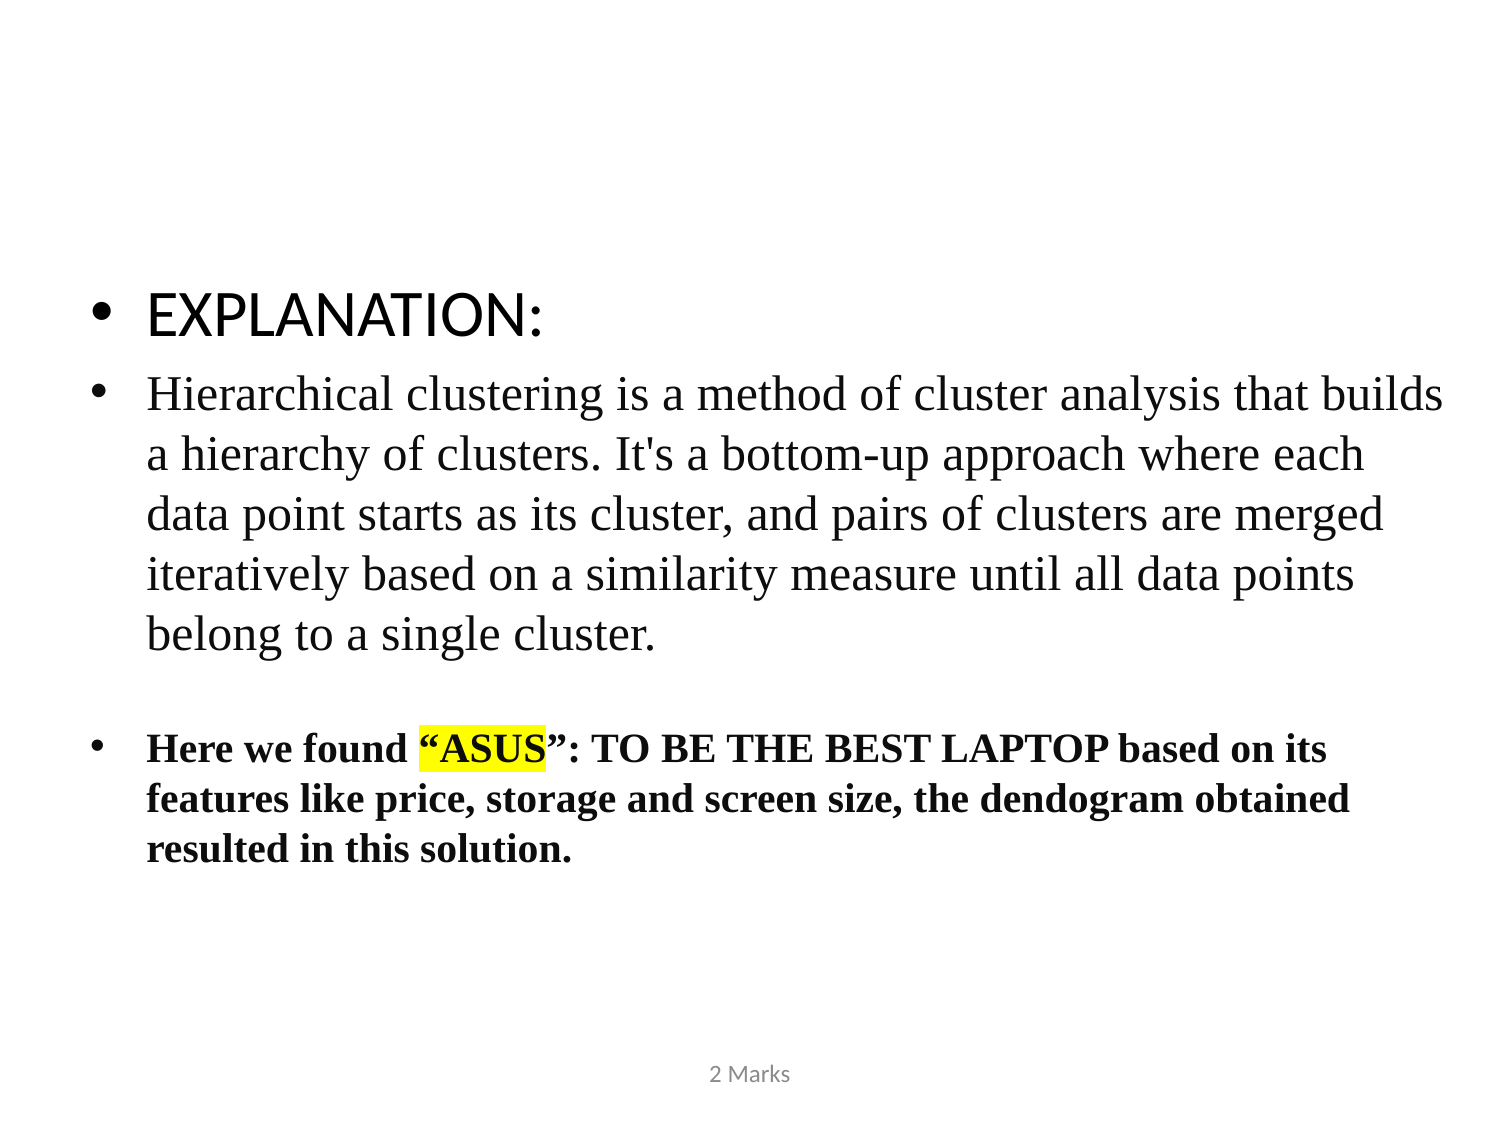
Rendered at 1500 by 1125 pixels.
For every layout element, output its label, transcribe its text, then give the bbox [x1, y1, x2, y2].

footer 2 Marks [512, 1042, 988, 1103]
list EXPLANATION: Hierarchical clustering is a method of cluster analysis that builds a hierarchy of clusters. It's a bottom-up approach where each data point starts as its cluster, and pairs of clusters are merged iteratively based on a similarity measure until all data points belong to a single cluster. Here we found “ASUS”: TO BE THE BEST LAPTOP based on its features like price, storage and screen size, the dendogram obtained resulted in this solution. [75, 262, 1475, 1005]
